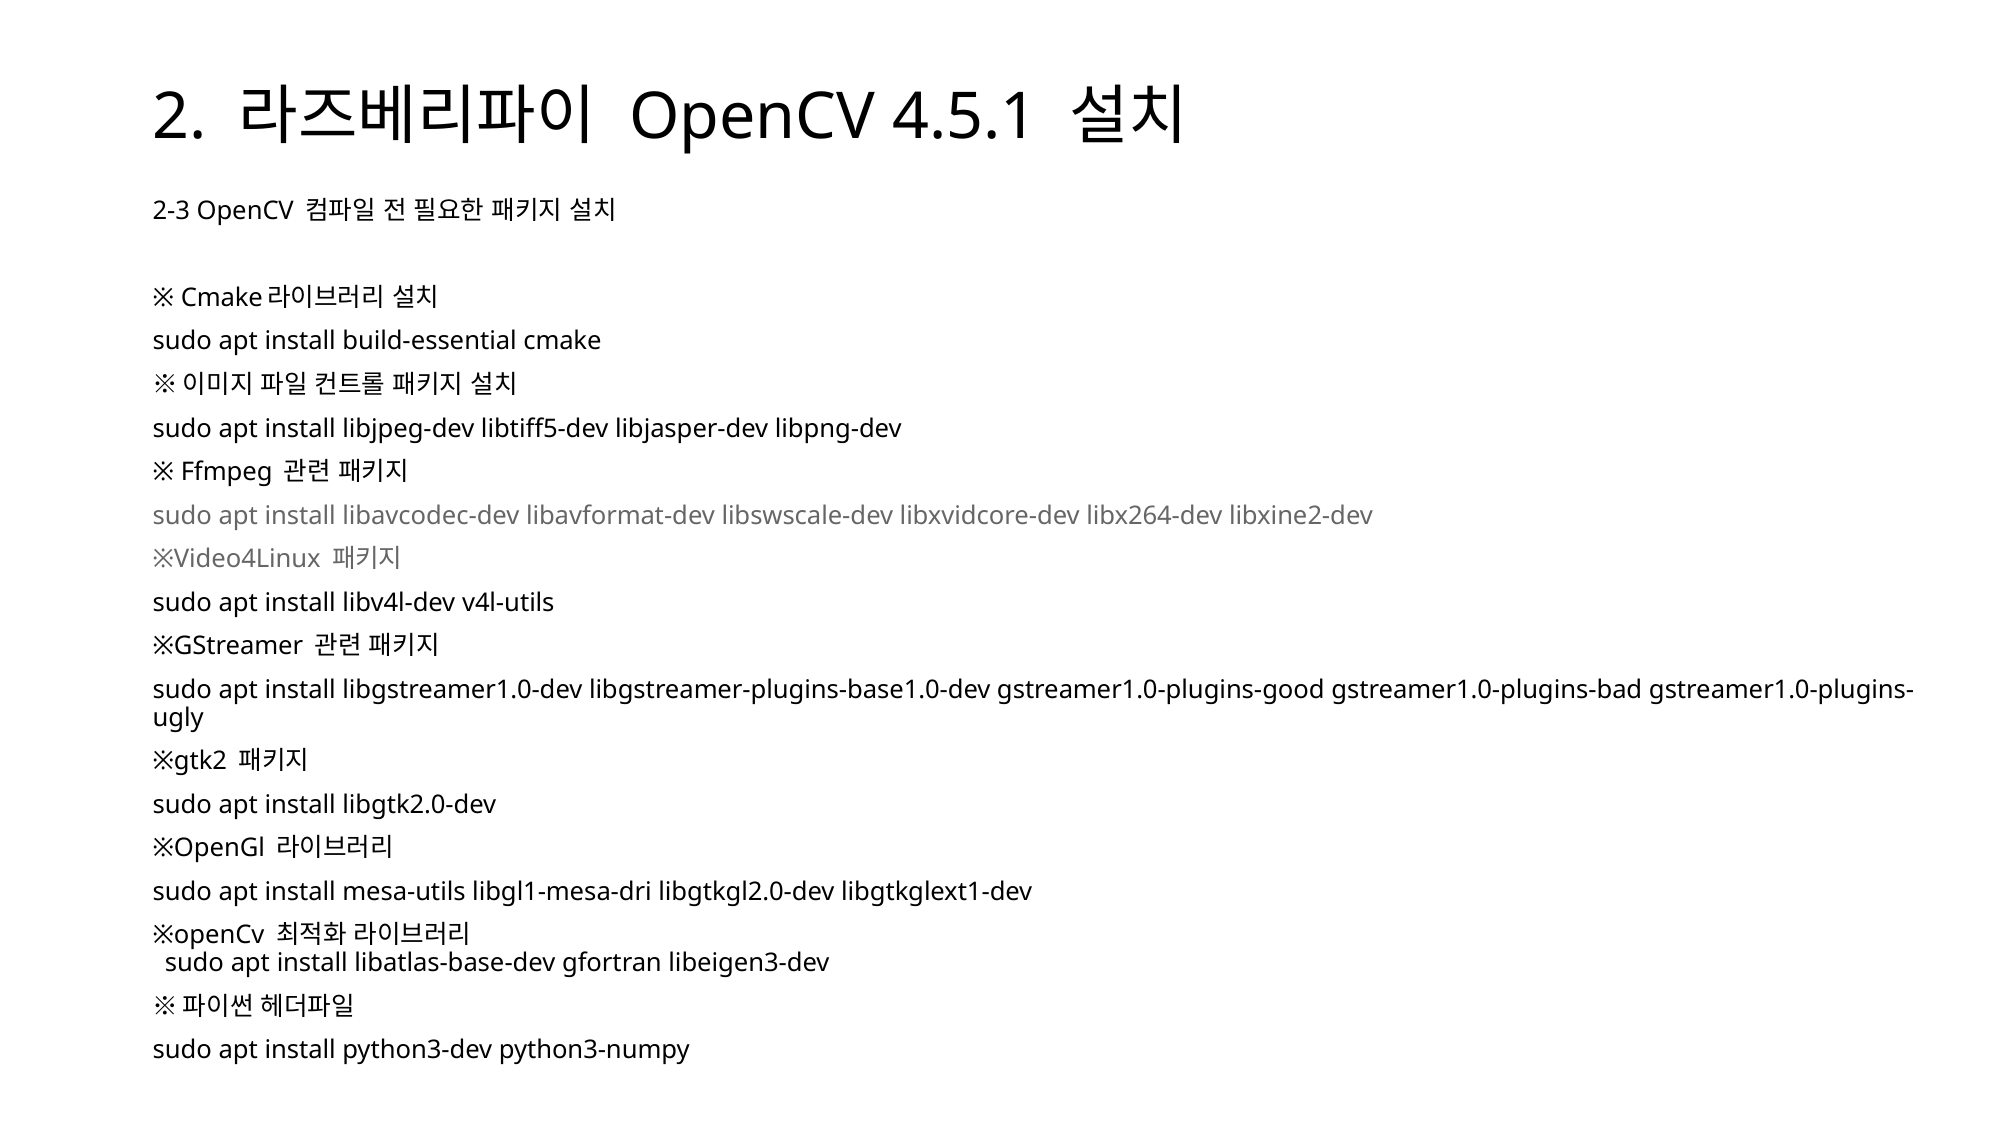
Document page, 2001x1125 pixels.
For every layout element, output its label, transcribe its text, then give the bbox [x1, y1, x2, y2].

title 2. 라즈베리파이 OpenCV 4.5.1 설치 [137, 75, 1498, 161]
list 2-3 OpenCV 컴파일 전 필요한 패키지 설치 ※ Cmake라이브러리 설치 sudo apt install build-essential cmake ※이미지 파일 컨트롤 패키지 설치 sudo apt install libjpeg-dev libtiff5-dev libjasper-dev libpng-dev ※ Ffmpeg 관련 패키지 sudo apt install libavcodec-dev libavformat-dev libswscale-dev libxvidcore-dev libx264-dev libxine2-dev ※Video4Linux 패키지 sudo apt install libv4l-dev v4l-utils ※GStreamer 관련 패키지 sudo apt install libgstreamer1.0-dev libgstreamer-plugins-base1.0-dev gstreamer1.0-plugins-good gstreamer1.0-plugins-bad gstreamer1.0-plugins-ugly ※gtk2 패키지 sudo apt install libgtk2.0-dev ※OpenGl 라이브러리 sudo apt install mesa-utils libgl1-mesa-dri libgtkgl2.0-dev libgtkglext1-dev ※openCv 최적화 라이브러리 sudo apt install libatlas-base-dev gfortran libeigen3-dev ※파이썬 헤더파일 sudo apt install python3-dev python3-numpy [137, 189, 1948, 1084]
